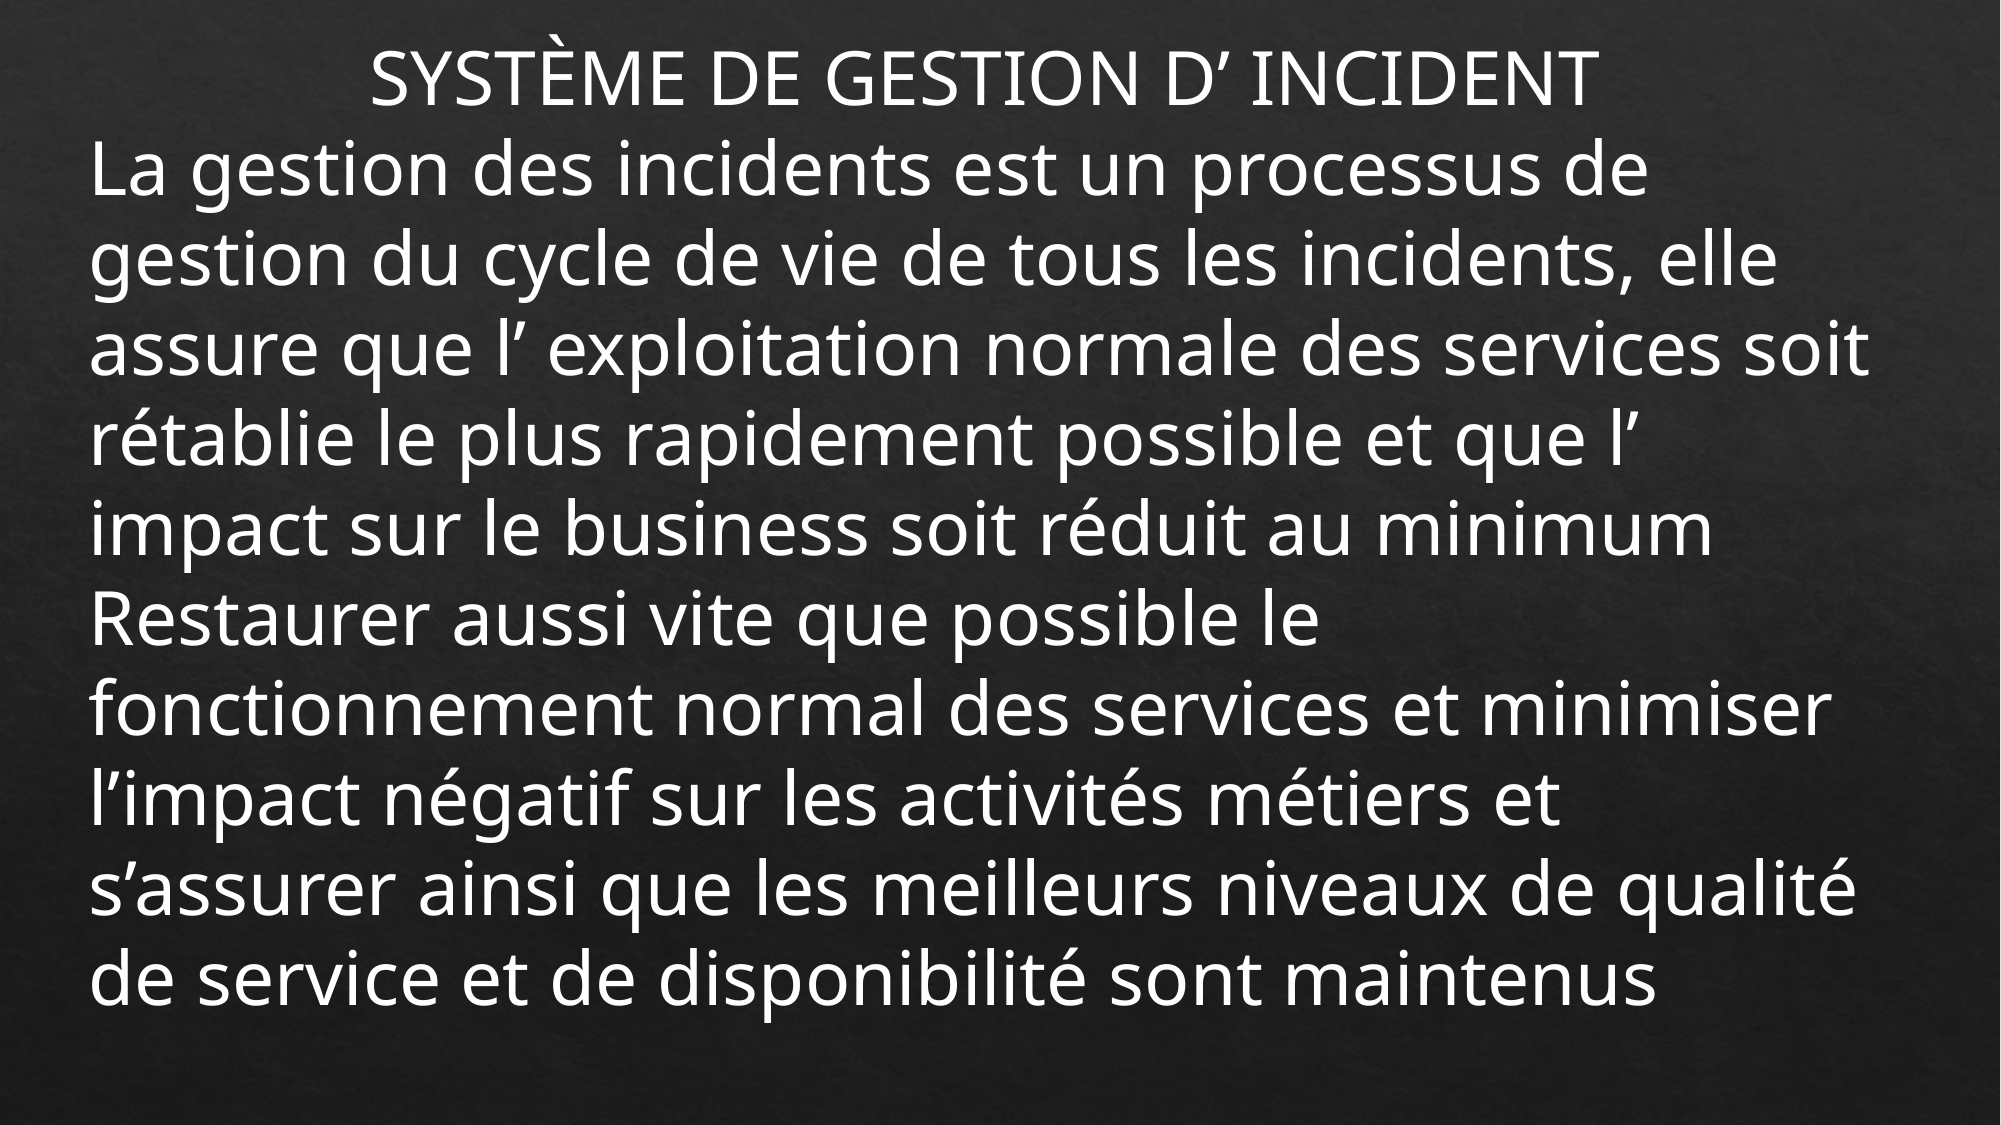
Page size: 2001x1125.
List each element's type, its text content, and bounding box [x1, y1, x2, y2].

text_box SYSTÈME DE GESTION D’ INCIDENT La gestion des incidents est un processus de gestion du cycle de vie de tous les incidents, elle assure que l’ exploitation normale des services soit rétablie le plus rapidement possible et que l’ impact sur le business soit réduit au minimum Restaurer aussi vite que possible le fonctionnement normal des services et minimiser l’impact négatif sur les activités métiers et s’assurer ainsi que les meilleurs niveaux de qualité de service et de disponibilité sont maintenus [73, 23, 1898, 1125]
